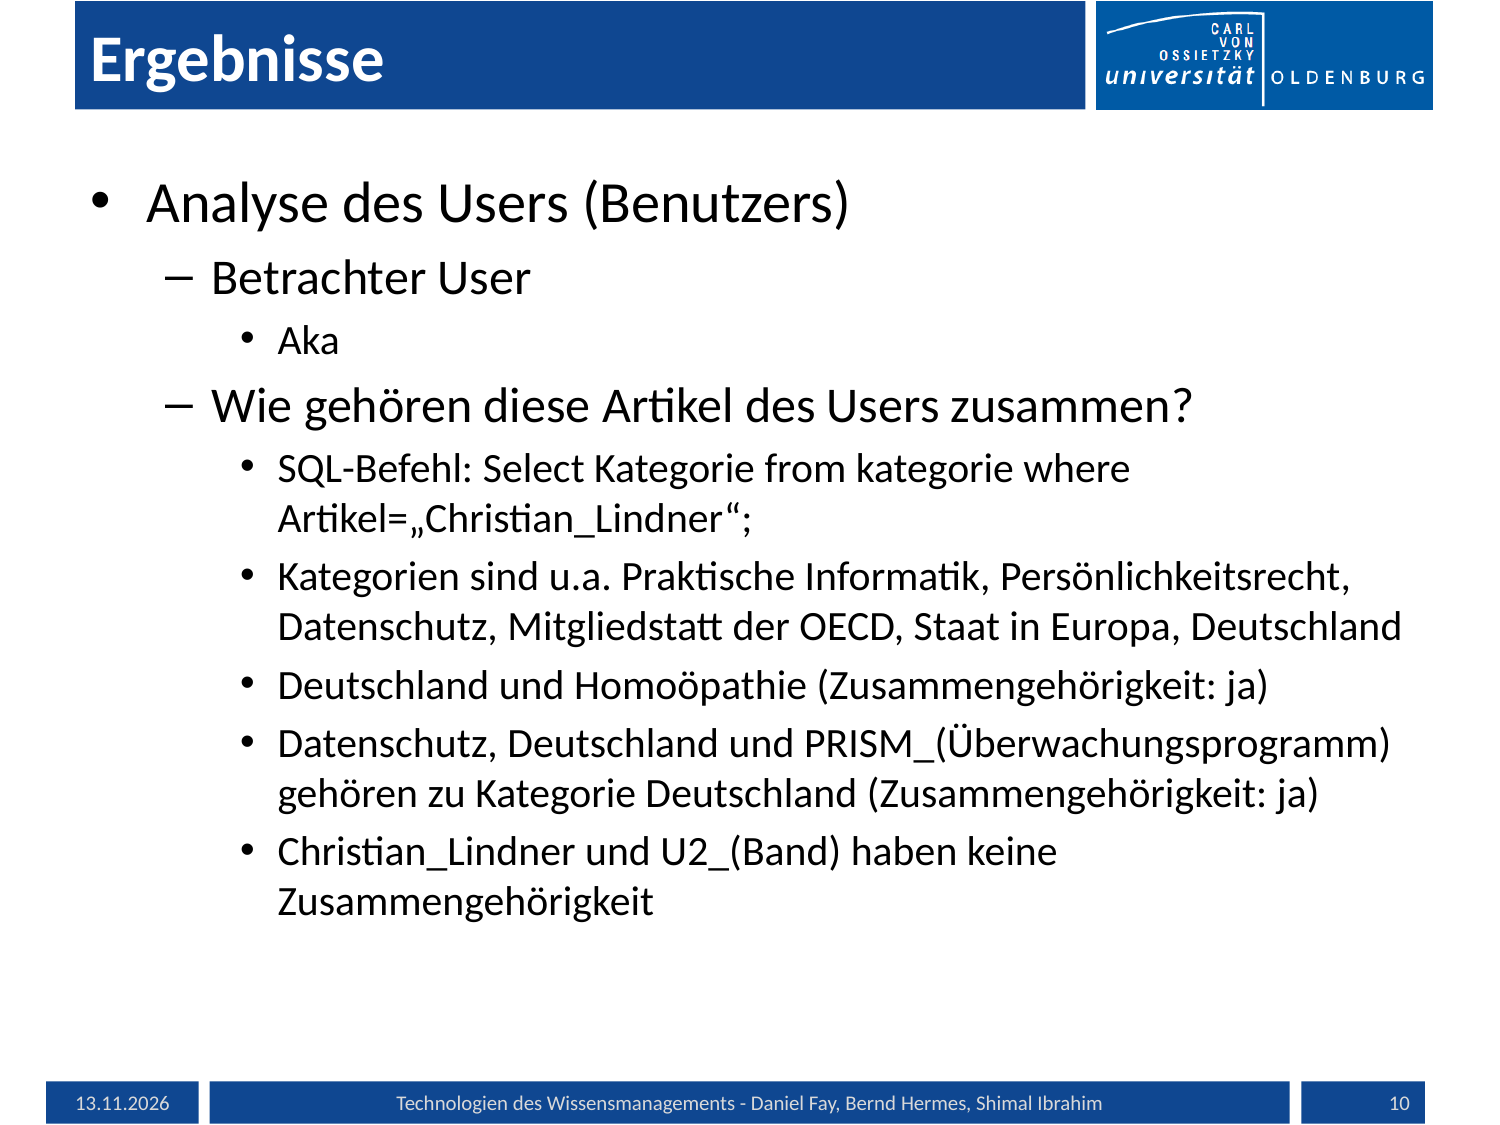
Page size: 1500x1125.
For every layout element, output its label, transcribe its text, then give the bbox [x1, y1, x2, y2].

title Ergebnisse [75, 1, 1086, 110]
picture [1096, 1, 1433, 110]
list Analyse des Users (Benutzers) Betrachter User Aka Wie gehören diese Artikel des Users zusammen? SQL-Befehl: Select Kategorie from kategorie where Artikel=„Christian_Lindner“; Kategorien sind u.a. Praktische Informatik, Persönlichkeitsrecht, Datenschutz, Mitgliedstatt der OECD, Staat in Europa, Deutschland Deutschland und Homoöpathie (Zusammengehörigkeit: ja) Datenschutz, Deutschland und PRISM_(Überwachungsprogramm) gehören zu Kategorie Deutschland (Zusammengehörigkeit: ja) Christian_Lindner und U2_(Band) haben keine Zusammengehörigkeit [75, 156, 1425, 1038]
footer Technologien des Wissensmanagements - Daniel Fay, Bernd Hermes, Shimal Ibrahim [209, 1081, 1290, 1124]
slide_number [46, 1081, 199, 1124]
slide_number 10 [1301, 1081, 1425, 1124]
